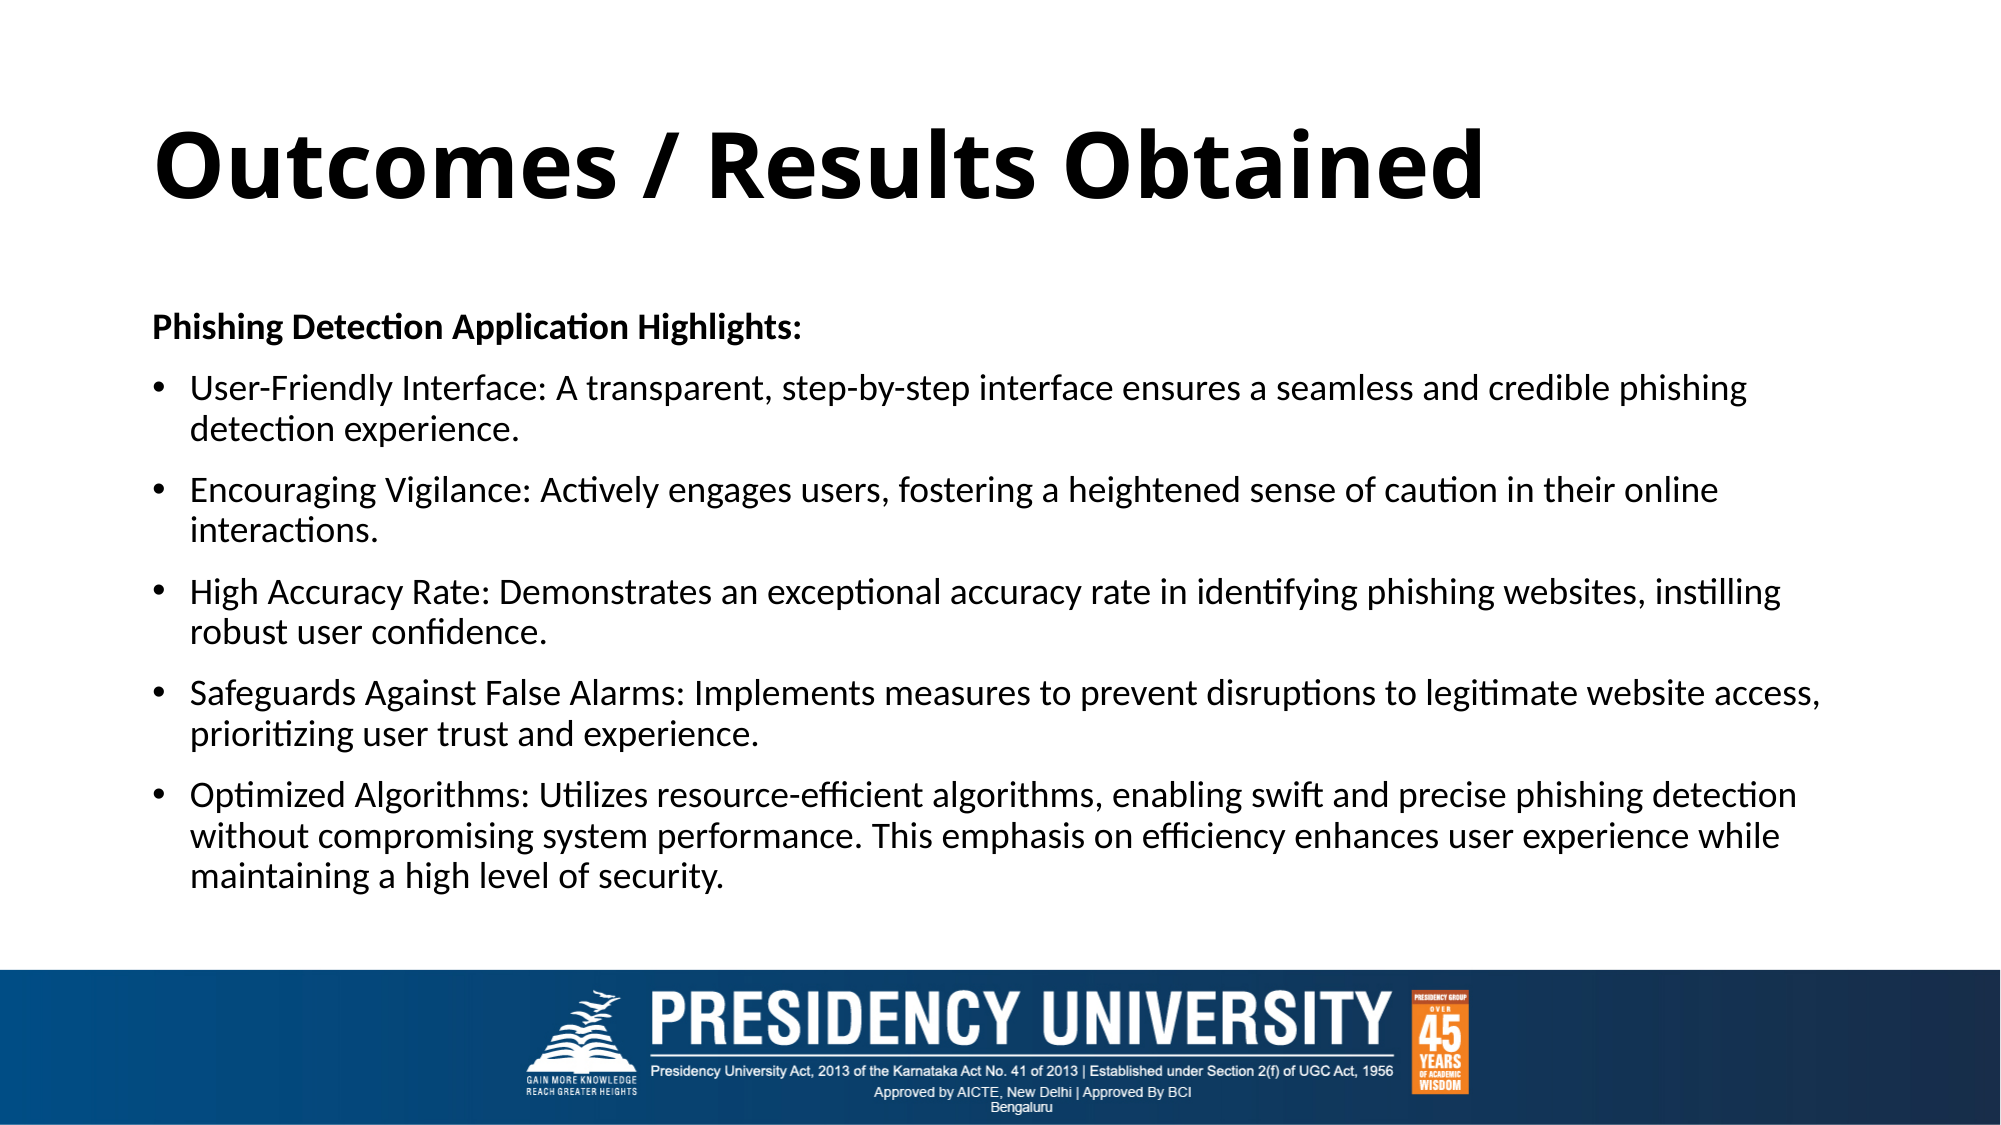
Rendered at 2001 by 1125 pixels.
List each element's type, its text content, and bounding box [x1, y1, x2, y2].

title Outcomes / Results Obtained [137, 59, 1863, 278]
picture [0, 0, 2001, 1125]
list Phishing Detection Application Highlights: User-Friendly Interface: A transparent, step-by-step interface ensures a seamless and credible phishing detection experience. Encouraging Vigilance: Actively engages users, fostering a heightened sense of caution in their online interactions. High Accuracy Rate: Demonstrates an exceptional accuracy rate in identifying phishing websites, instilling robust user confidence. Safeguards Against False Alarms: Implements measures to prevent disruptions to legitimate website access, prioritizing user trust and experience. Optimized Algorithms: Utilizes resource-efficient algorithms, enabling swift and precise phishing detection without compromising system performance. This emphasis on efficiency enhances user experience while maintaining a high level of security. [137, 299, 1863, 1014]
